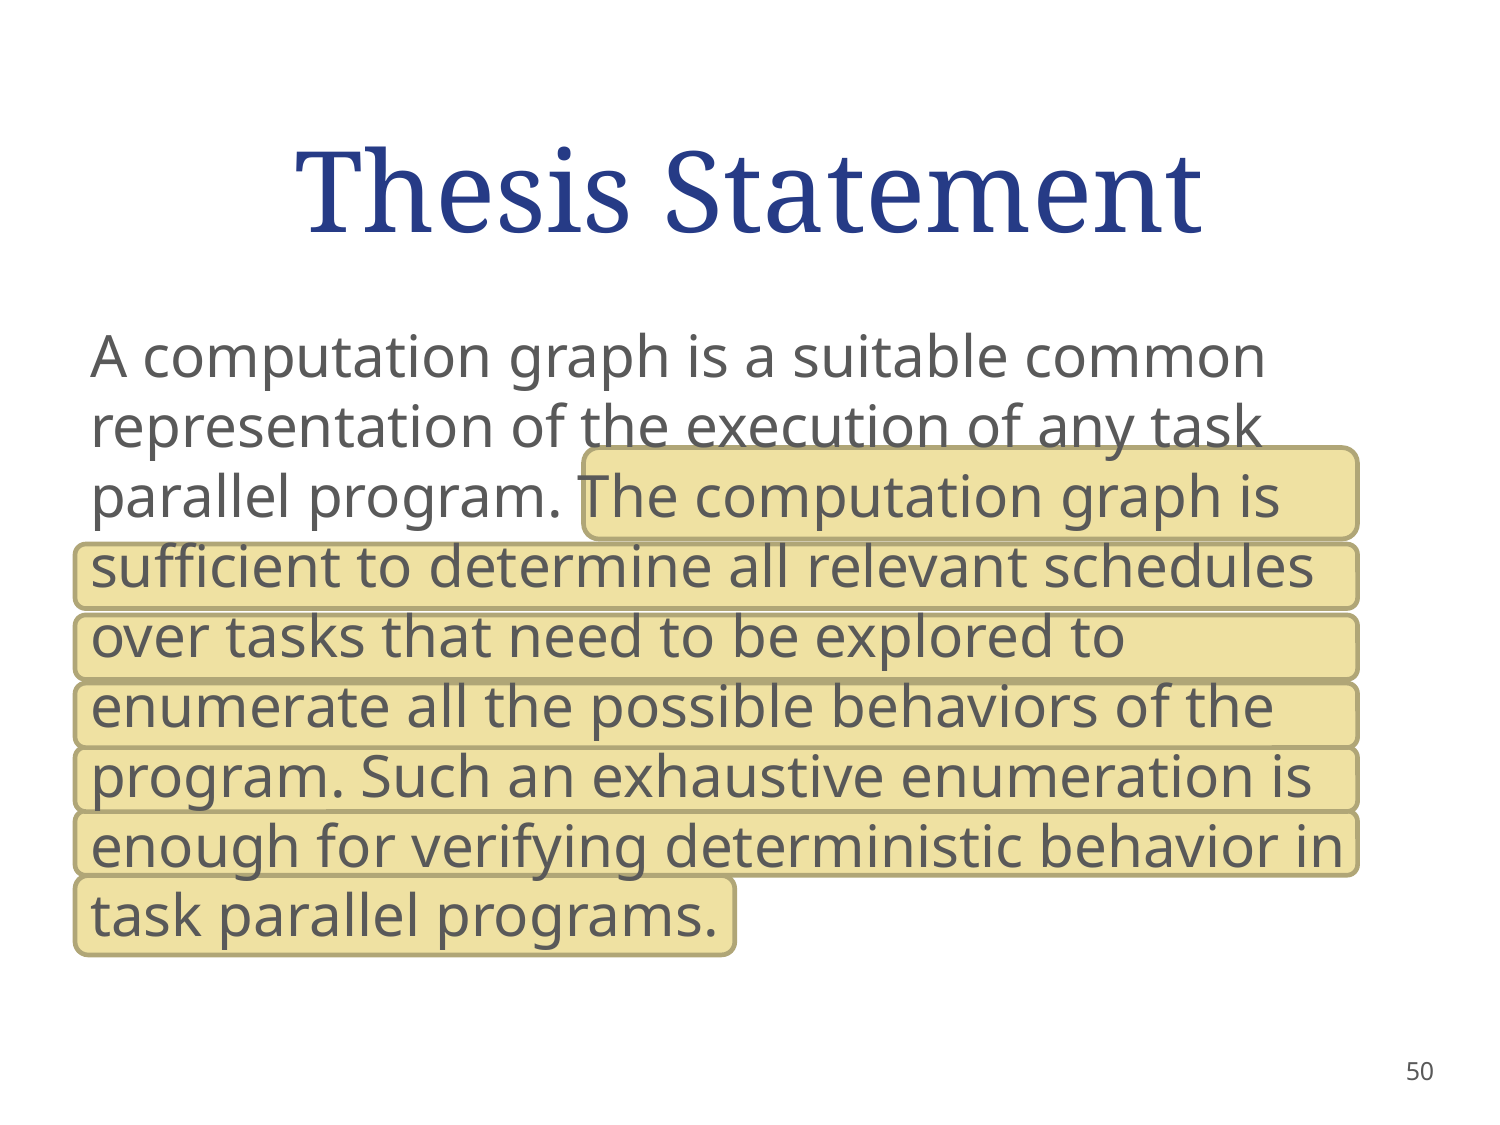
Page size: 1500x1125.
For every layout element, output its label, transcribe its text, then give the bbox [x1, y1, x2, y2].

list A computation graph is a suitable common representation of the execution of any task parallel program. The computation graph is sufficient to determine all relevant schedules over tasks that need to be explored to enumerate all the possible behaviors of the program. Such an exhaustive enumeration is enough for verifying deterministic behavior in task parallel programs. [75, 262, 1425, 1005]
slide_number 50 [1401, 1042, 1494, 1103]
title Thesis Statement [75, 0, 1425, 262]
